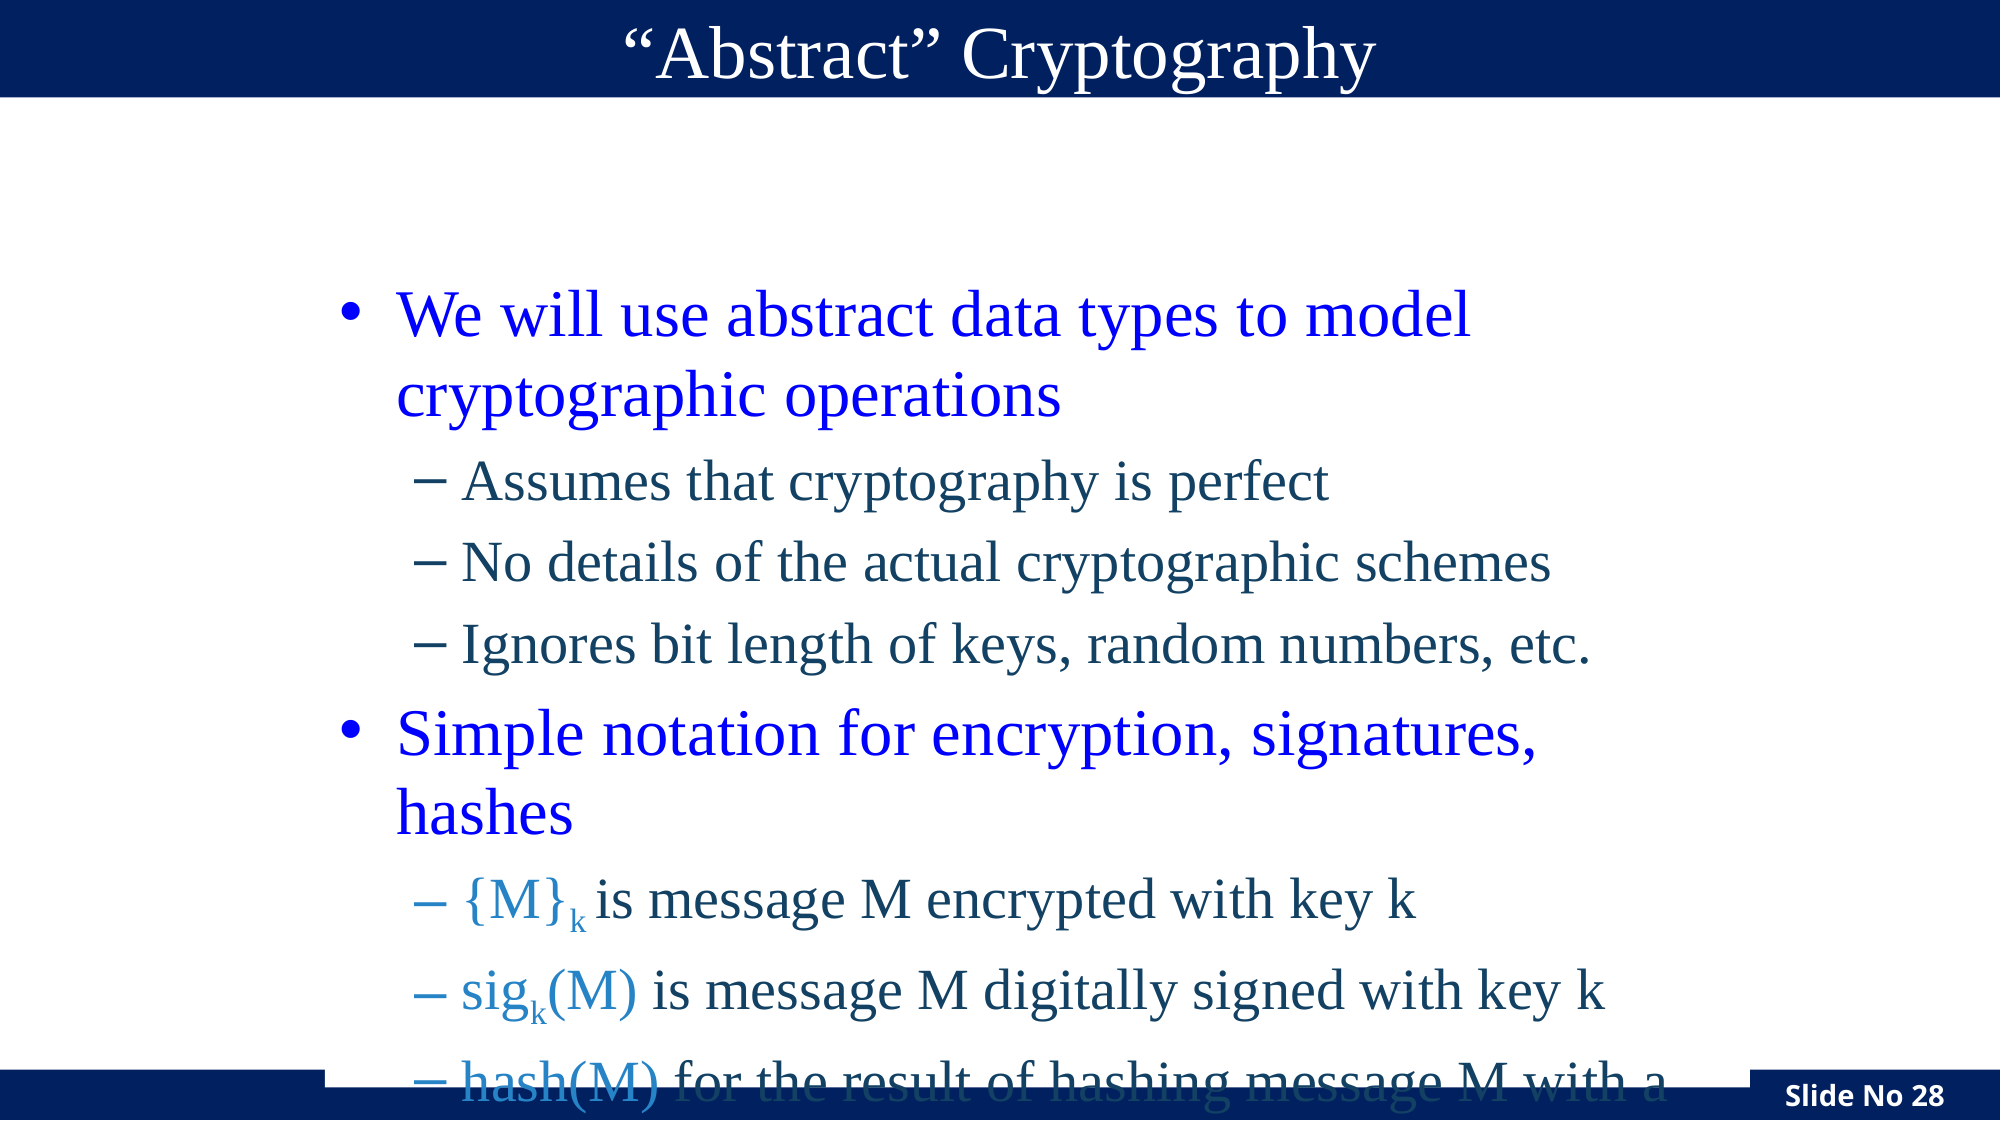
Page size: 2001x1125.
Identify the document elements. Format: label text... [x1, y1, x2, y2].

title “Abstract” Cryptography [0, 0, 2000, 98]
list We will use abstract data types to model cryptographic operations Assumes that cryptography is perfect No details of the actual cryptographic schemes Ignores bit length of keys, random numbers, etc. Simple notation for encryption, signatures, hashes {M}k is message M encrypted with key k sigk(M) is message M digitally signed with key k hash(M) for the result of hashing message M with a cryptographically strong hash function [324, 262, 1750, 1088]
